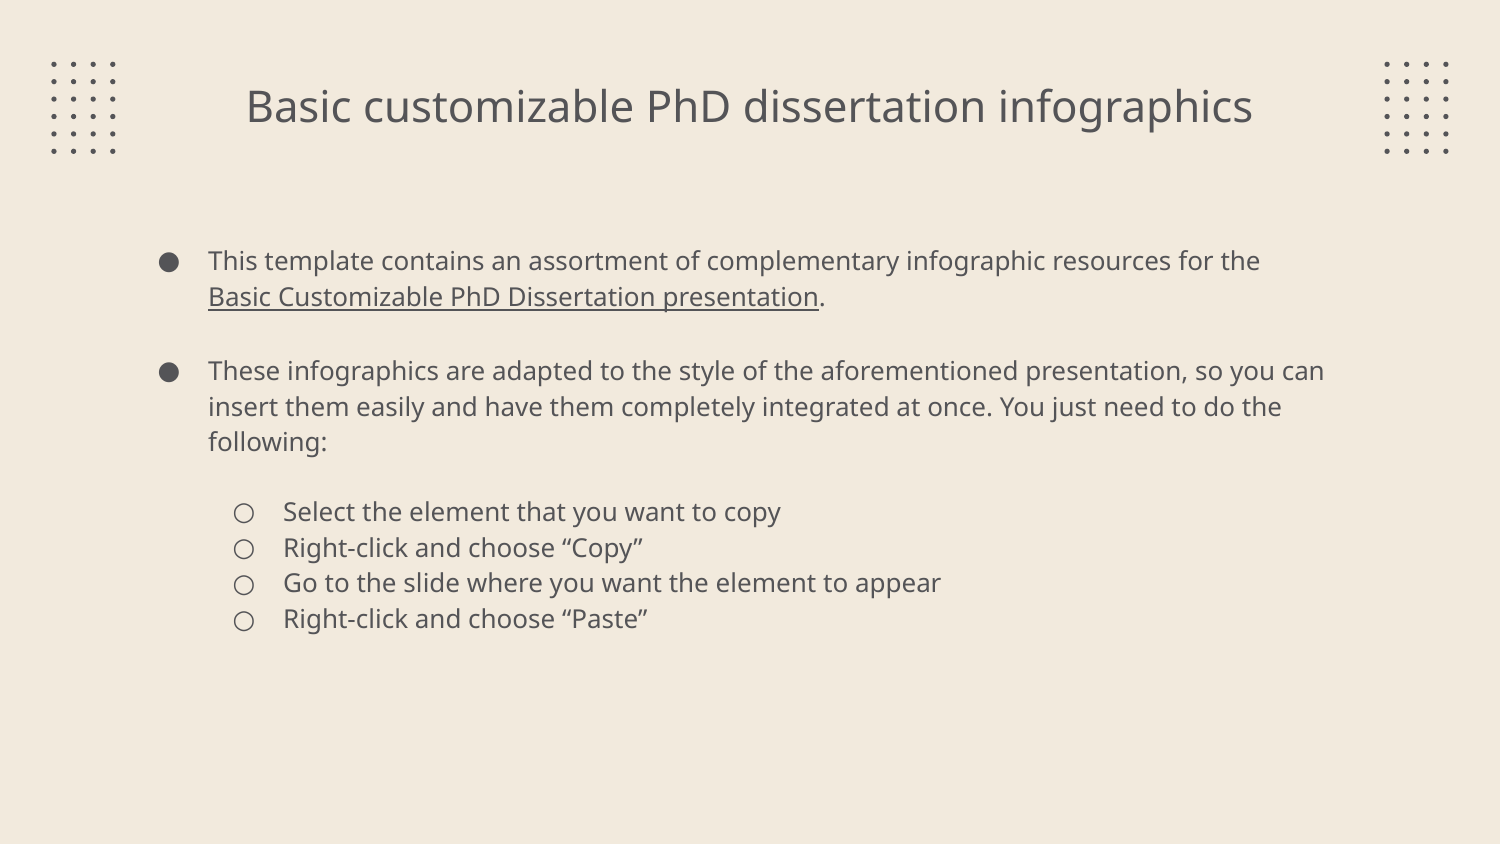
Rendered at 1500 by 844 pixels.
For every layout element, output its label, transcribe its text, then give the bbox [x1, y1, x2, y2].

title Basic customizable PhD dissertation infographics [118, 60, 1382, 155]
text_box This template contains an assortment of complementary infographic resources for the Basic Customizable PhD Dissertation presentation. These infographics are adapted to the style of the aforementioned presentation, so you can insert them easily and have them completely integrated at once. You just need to do the following: Select the element that you want to copy Right-click and choose “Copy” Go to the slide where you want the element to appear Right-click and choose “Paste” [118, 224, 1382, 756]
